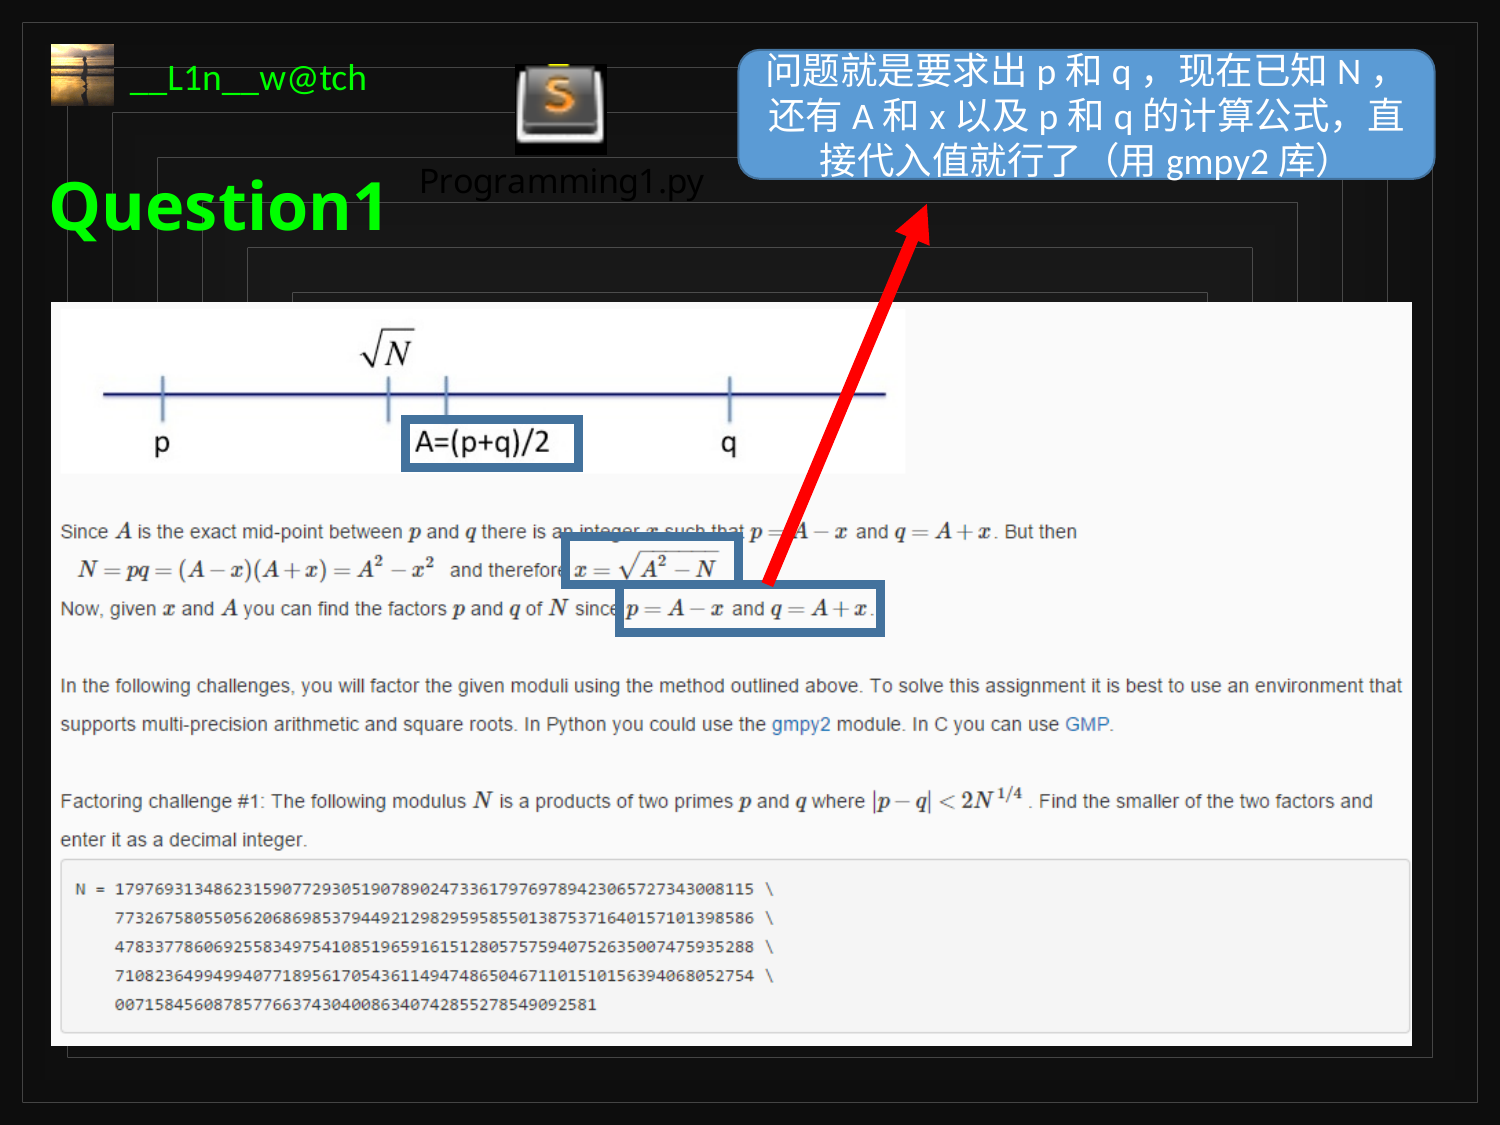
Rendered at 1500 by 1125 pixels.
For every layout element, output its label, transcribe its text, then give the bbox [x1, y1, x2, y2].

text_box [767, 203, 927, 585]
text_box 问题就是要求出p和q，现在已知N，还有A和x以及p和q的计算公式，直接代入值就行了（用gmpy2库） [738, 48, 1436, 180]
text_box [375, 64, 747, 214]
text_box Question1 [33, 155, 406, 251]
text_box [51, 44, 384, 106]
picture [51, 302, 1412, 1046]
